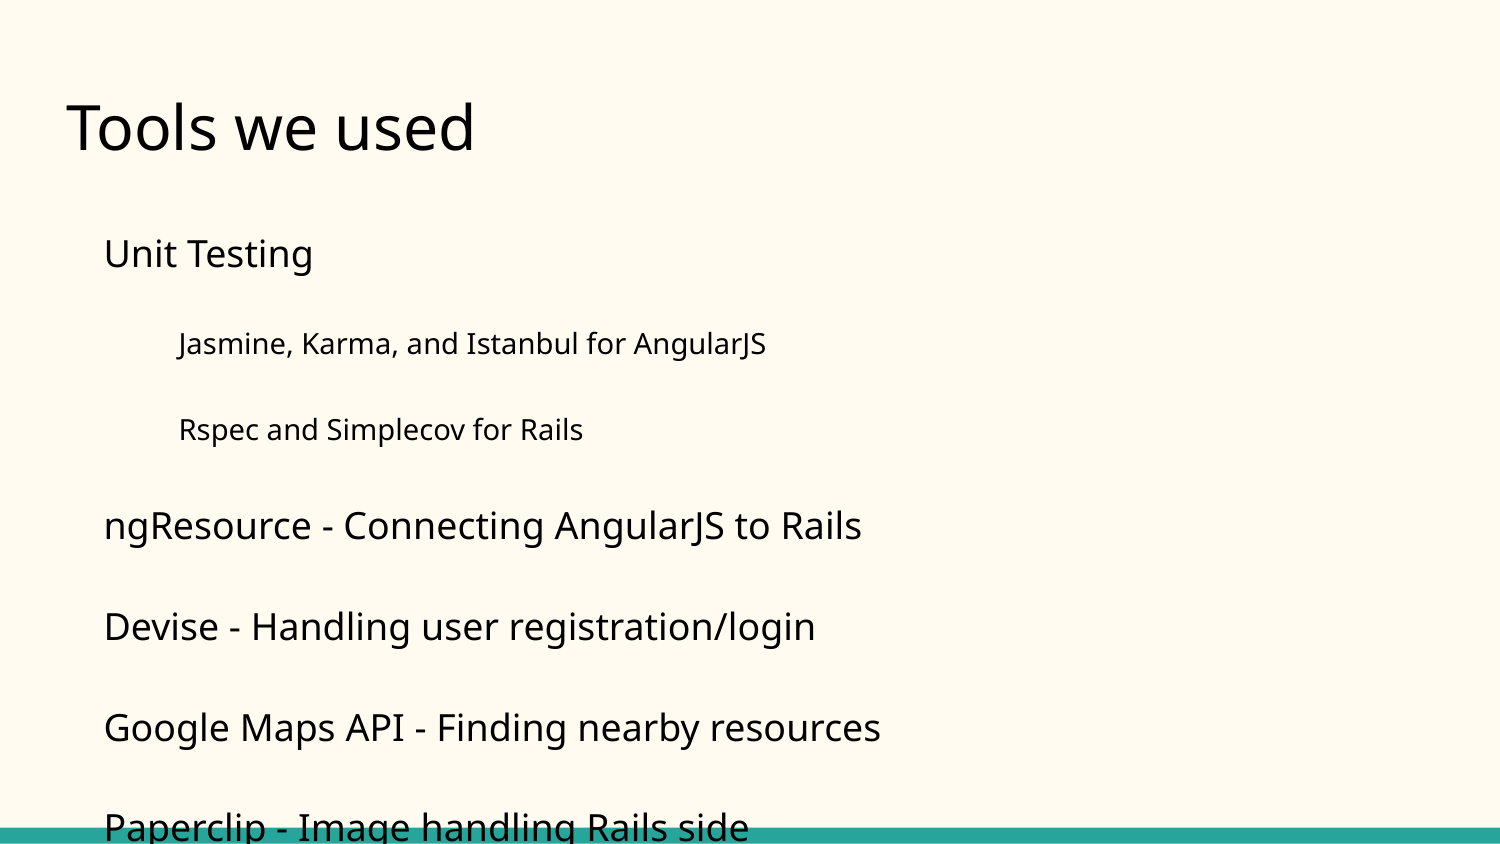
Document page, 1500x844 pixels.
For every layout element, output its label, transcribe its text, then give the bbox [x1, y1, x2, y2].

title Tools we used [51, 72, 1449, 174]
list Unit Testing Jasmine, Karma, and Istanbul for AngularJS Rspec and Simplecov for Rails ngResource - Connecting AngularJS to Rails Devise - Handling user registration/login Google Maps API - Finding nearby resources Paperclip - Image handling Rails side [51, 192, 1449, 750]
